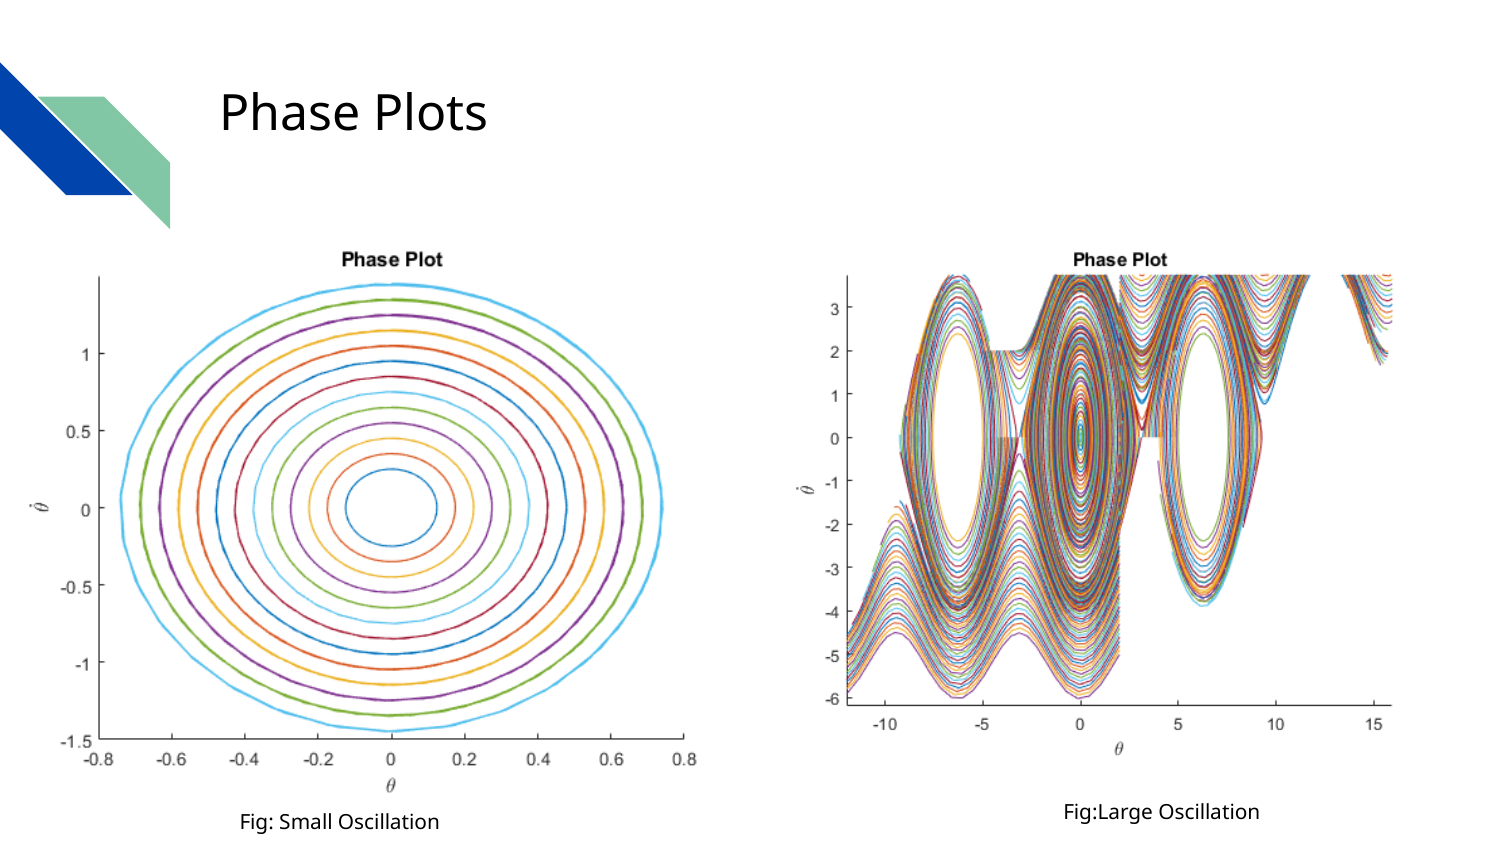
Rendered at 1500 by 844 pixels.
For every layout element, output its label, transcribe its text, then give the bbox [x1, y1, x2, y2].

text_box Fig:Large Oscillation [1048, 783, 1280, 818]
picture [0, 234, 1459, 802]
title Phase Plots [204, 65, 1359, 216]
text_box Fig: Small Oscillation [224, 810, 521, 828]
